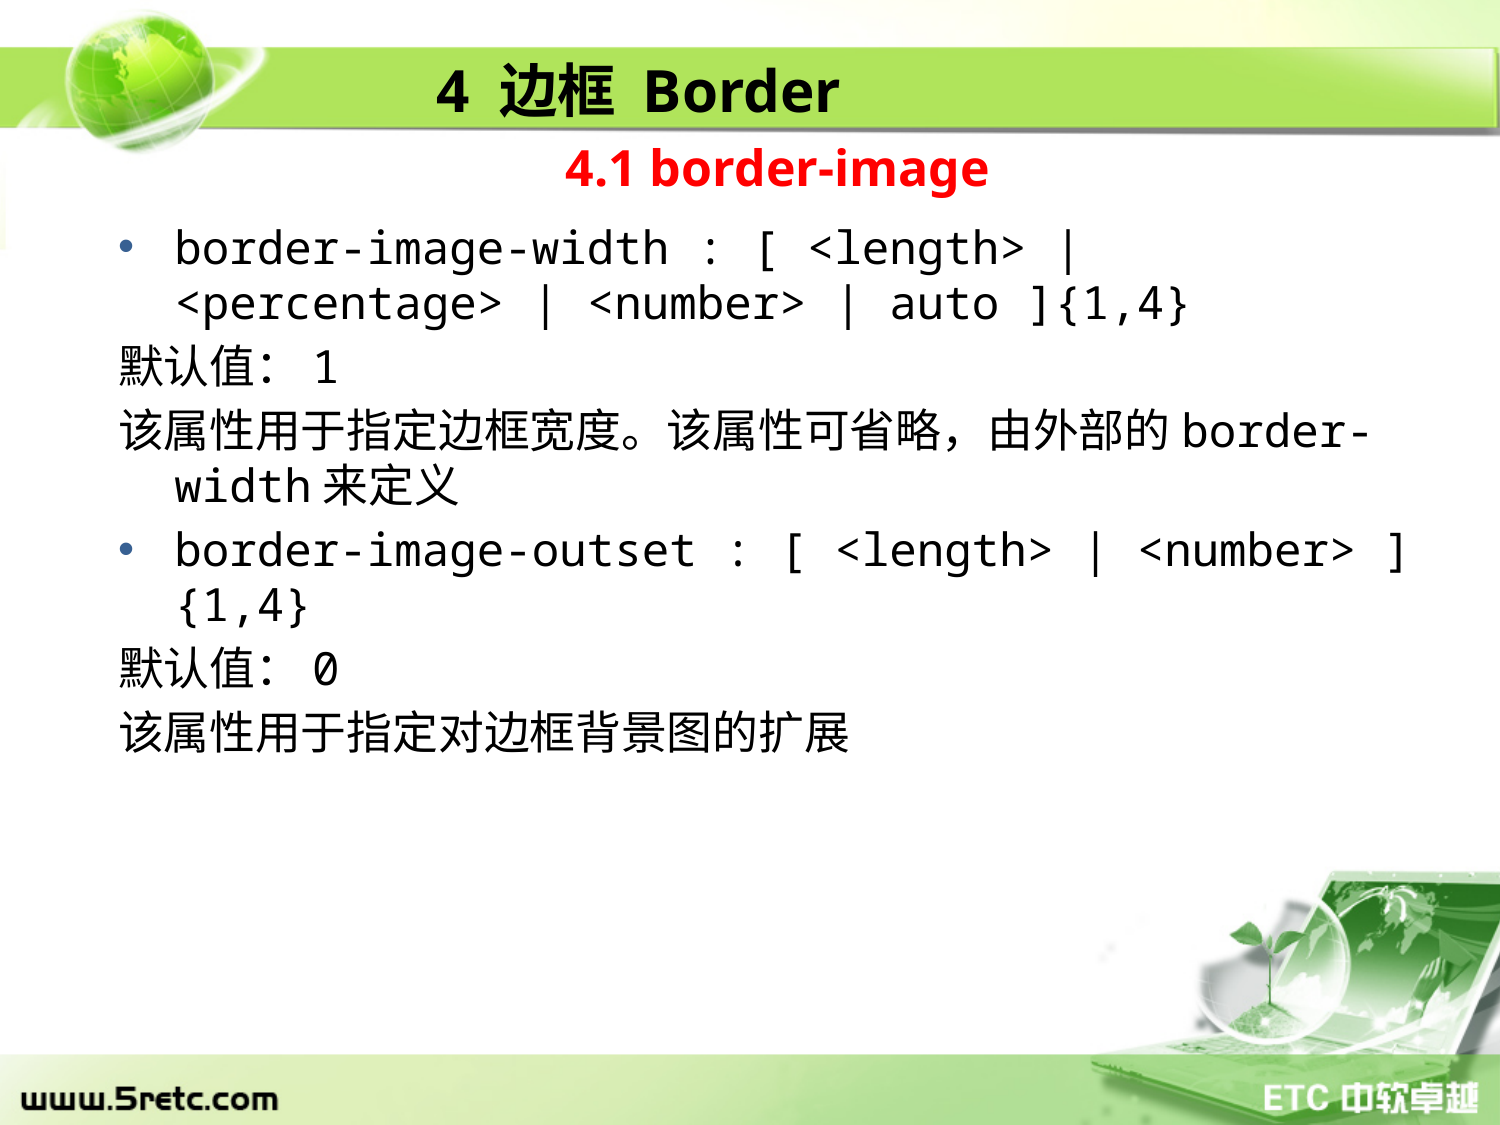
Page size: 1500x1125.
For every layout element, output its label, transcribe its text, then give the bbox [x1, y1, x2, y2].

text_box 4.1 border-image [550, 128, 1172, 204]
text_box 4 边框 Border [421, 46, 1254, 202]
list border-image-width : [ <length> | <percentage> | <number> | auto ]{1,4} 默认值：1 该属性用于指定边框宽度。该属性可省略，由外部的border-width来定义 border-image-outset : [ <length> | <number> ]{1,4} 默认值：0 该属性用于指定对边框背景图的扩展 [103, 210, 1454, 1020]
picture [0, 0, 1500, 1125]
